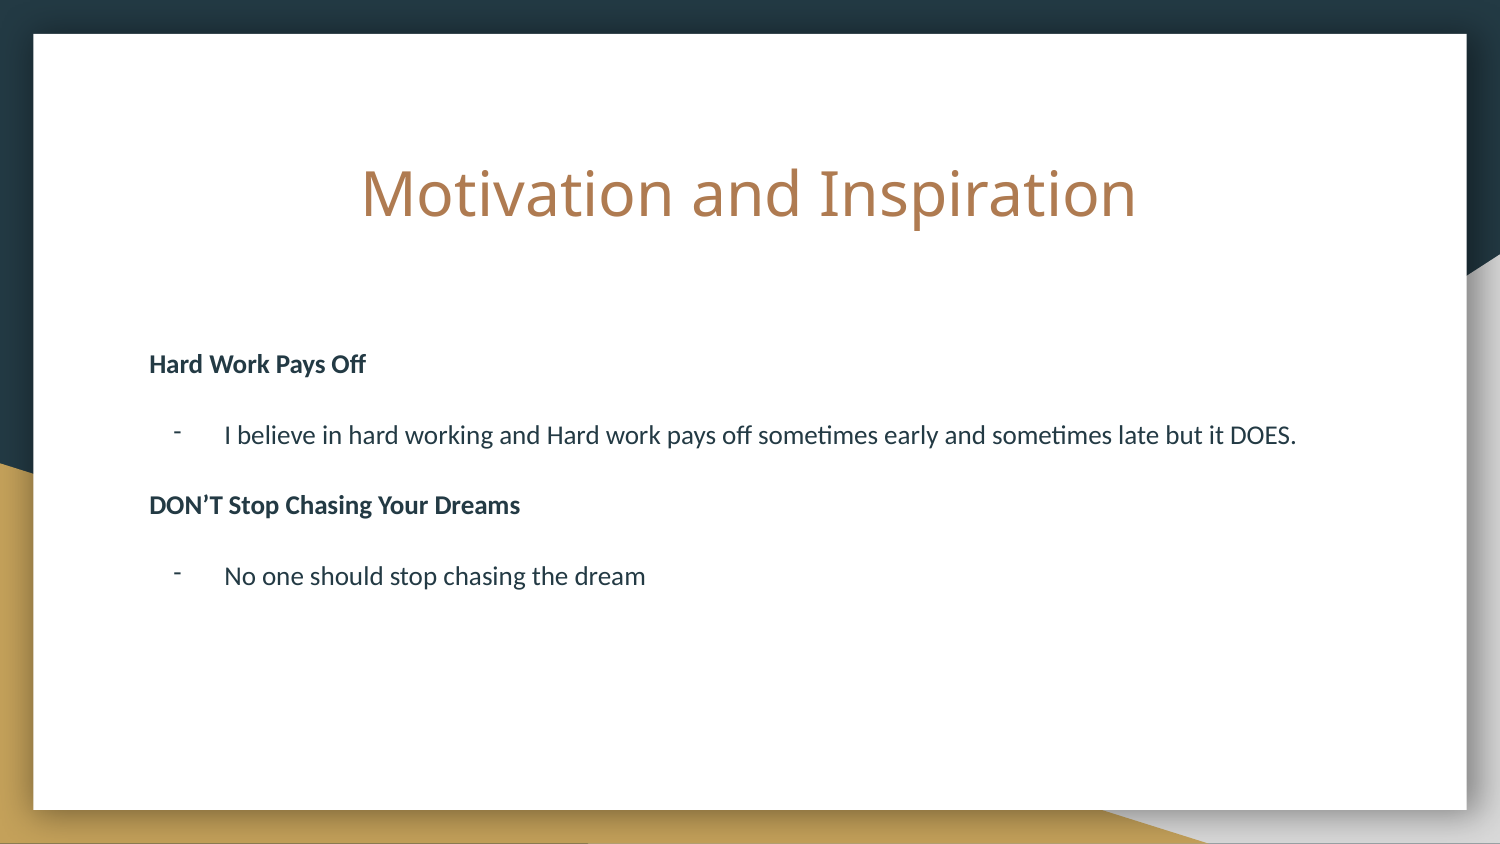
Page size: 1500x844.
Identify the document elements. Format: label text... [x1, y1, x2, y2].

list Hard Work Pays Off I believe in hard working and Hard work pays off sometimes early and sometimes late but it DOES. DON’T Stop Chasing Your Dreams No one should stop chasing the dream [134, 326, 1366, 729]
title Motivation and Inspiration [134, 138, 1366, 296]
